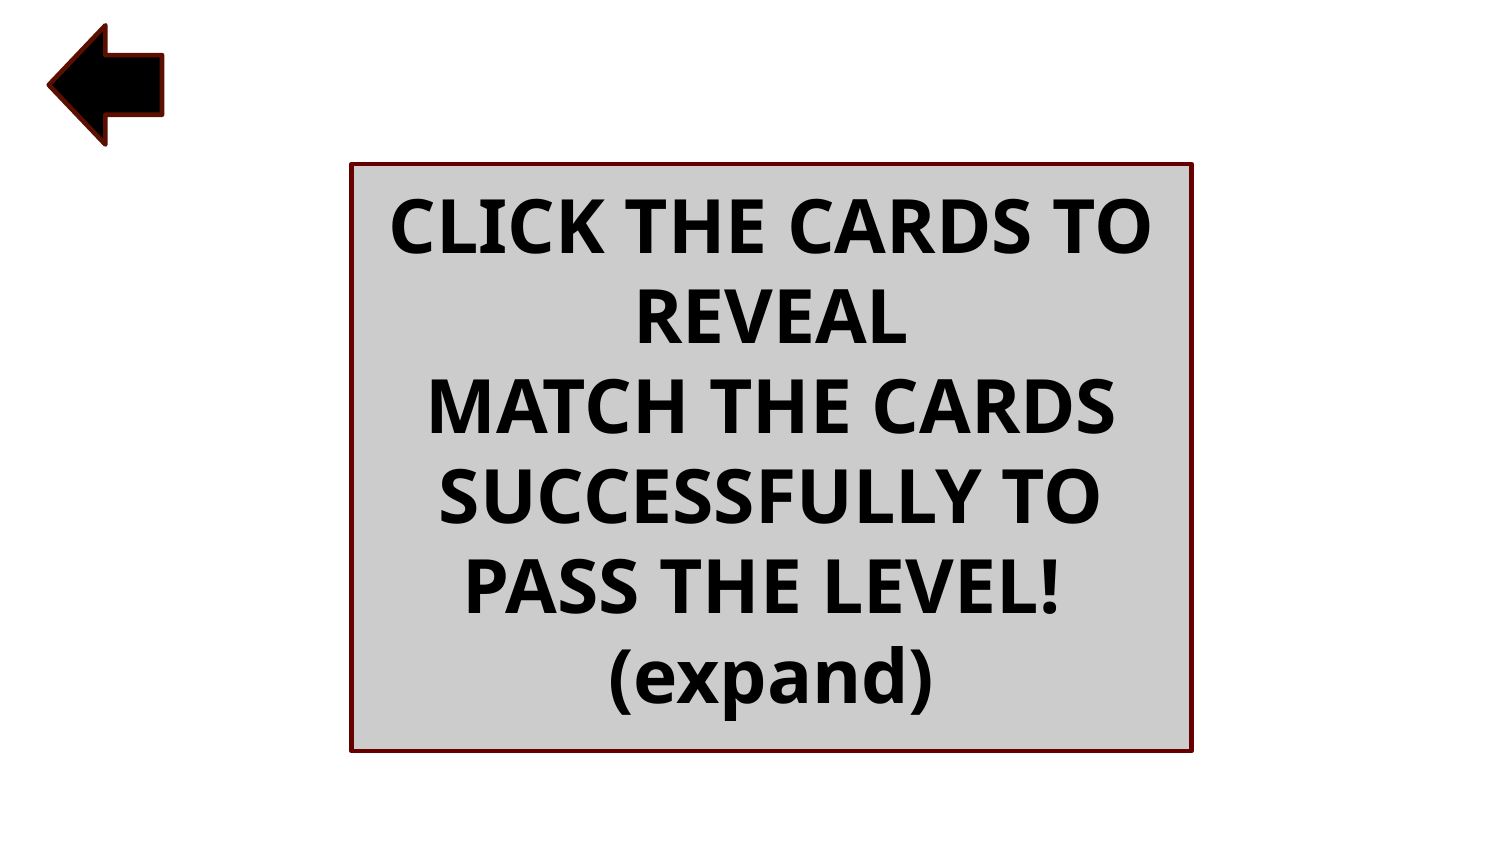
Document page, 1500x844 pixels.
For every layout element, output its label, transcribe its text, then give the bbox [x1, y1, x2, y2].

text_box CLICK THE CARDS TO REVEAL MATCH THE CARDS SUCCESSFULLY TO PASS THE LEVEL! (expand) [351, 163, 1192, 752]
text_box [48, 25, 163, 145]
